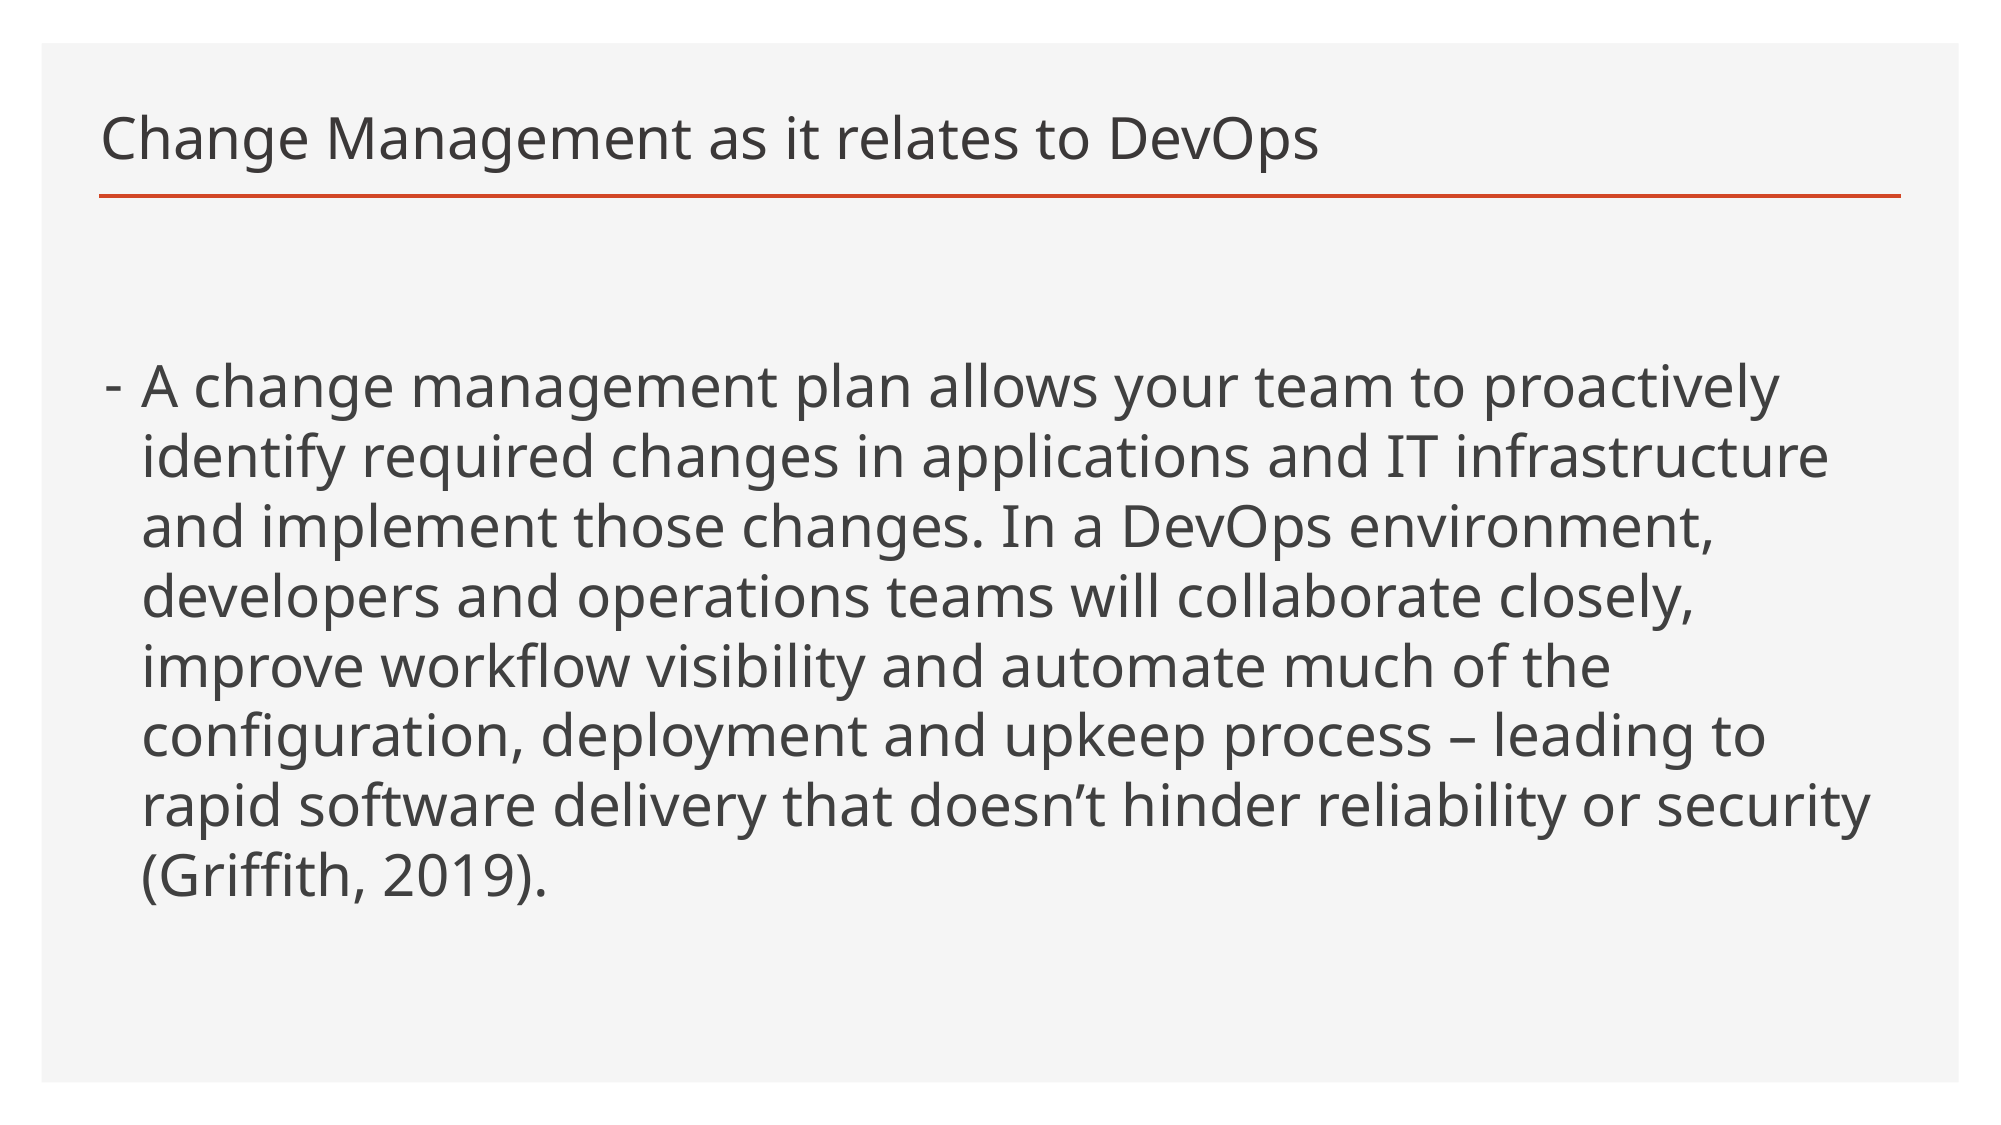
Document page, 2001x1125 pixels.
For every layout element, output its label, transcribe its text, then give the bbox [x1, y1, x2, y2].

text_box A change management plan allows your team to proactively identify required changes in applications and IT infrastructure and implement those changes. In a DevOps environment, developers and operations teams will collaborate closely, improve workflow visibility and automate much of the configuration, deployment and upkeep process – leading to rapid software delivery that doesn’t hinder reliability or security (Griffith, 2019). [88, 238, 1892, 995]
title Change Management as it relates to DevOps [85, 73, 1482, 179]
